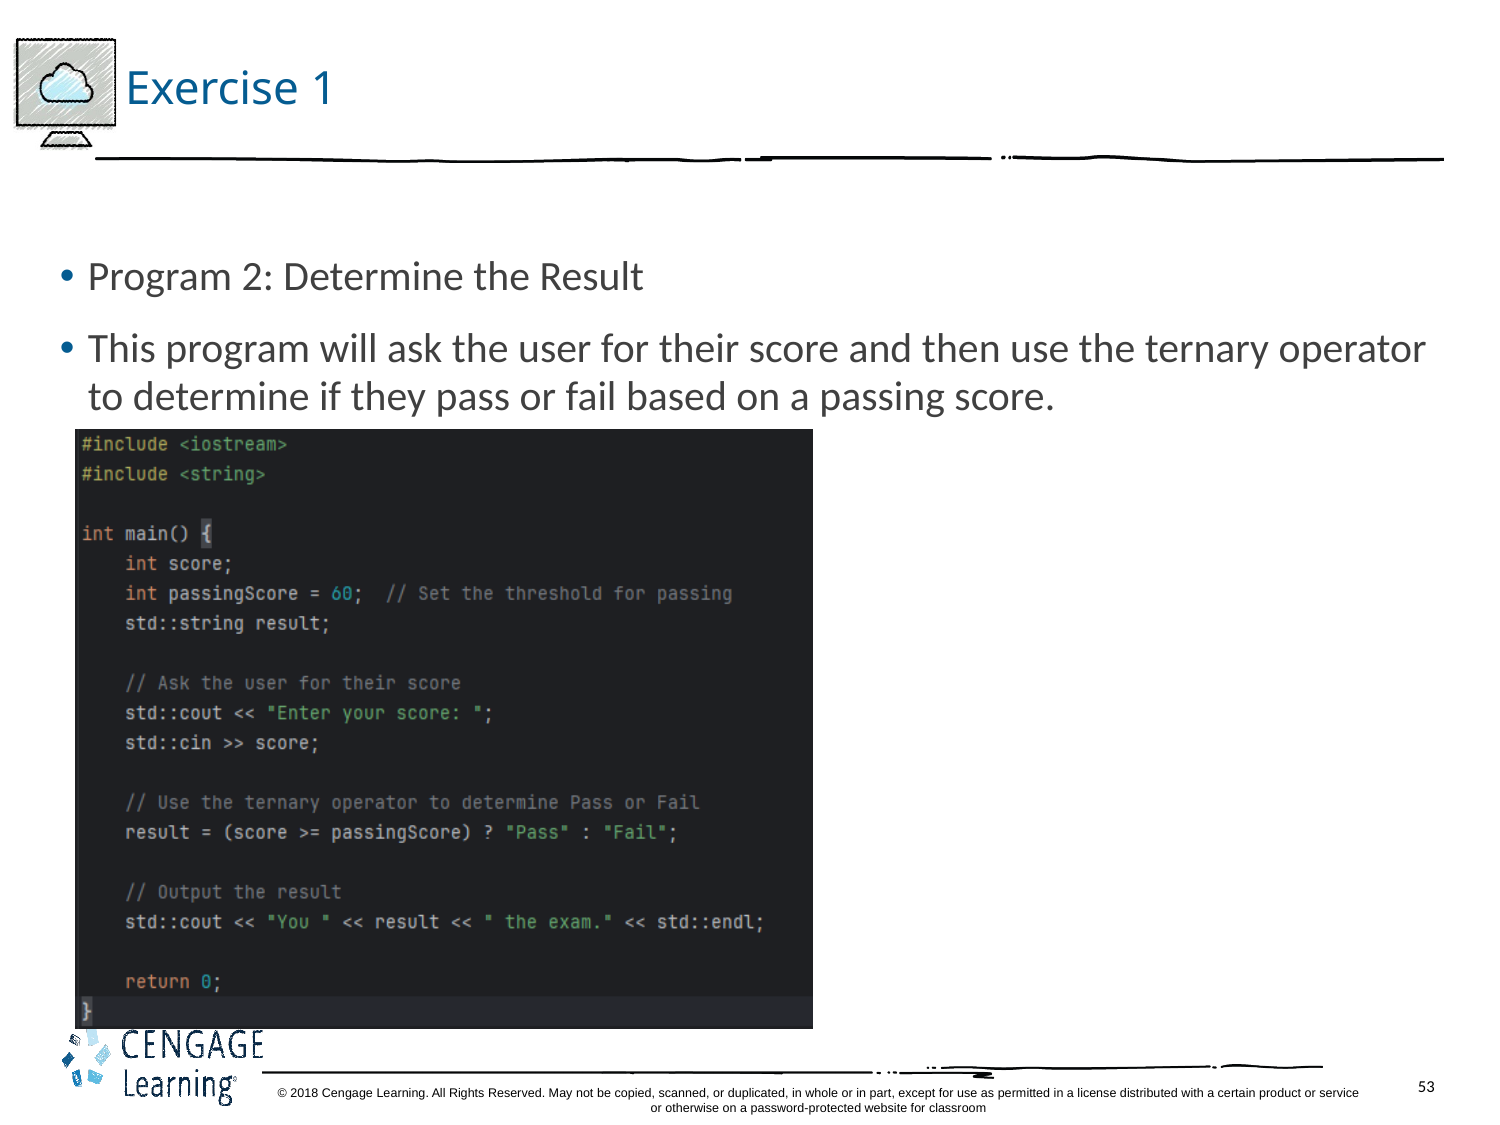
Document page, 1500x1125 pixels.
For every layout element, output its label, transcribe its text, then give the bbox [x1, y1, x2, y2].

picture [62, 1022, 1323, 1106]
title Exercise 1 [125, 66, 1442, 116]
list Program 2: Determine the Result This program will ask the user for their score and then use the ternary operator to determine if they pass or fail based on a passing score. [59, 252, 1441, 422]
picture [13, 36, 117, 151]
picture [95, 155, 1444, 163]
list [74, 429, 813, 1029]
